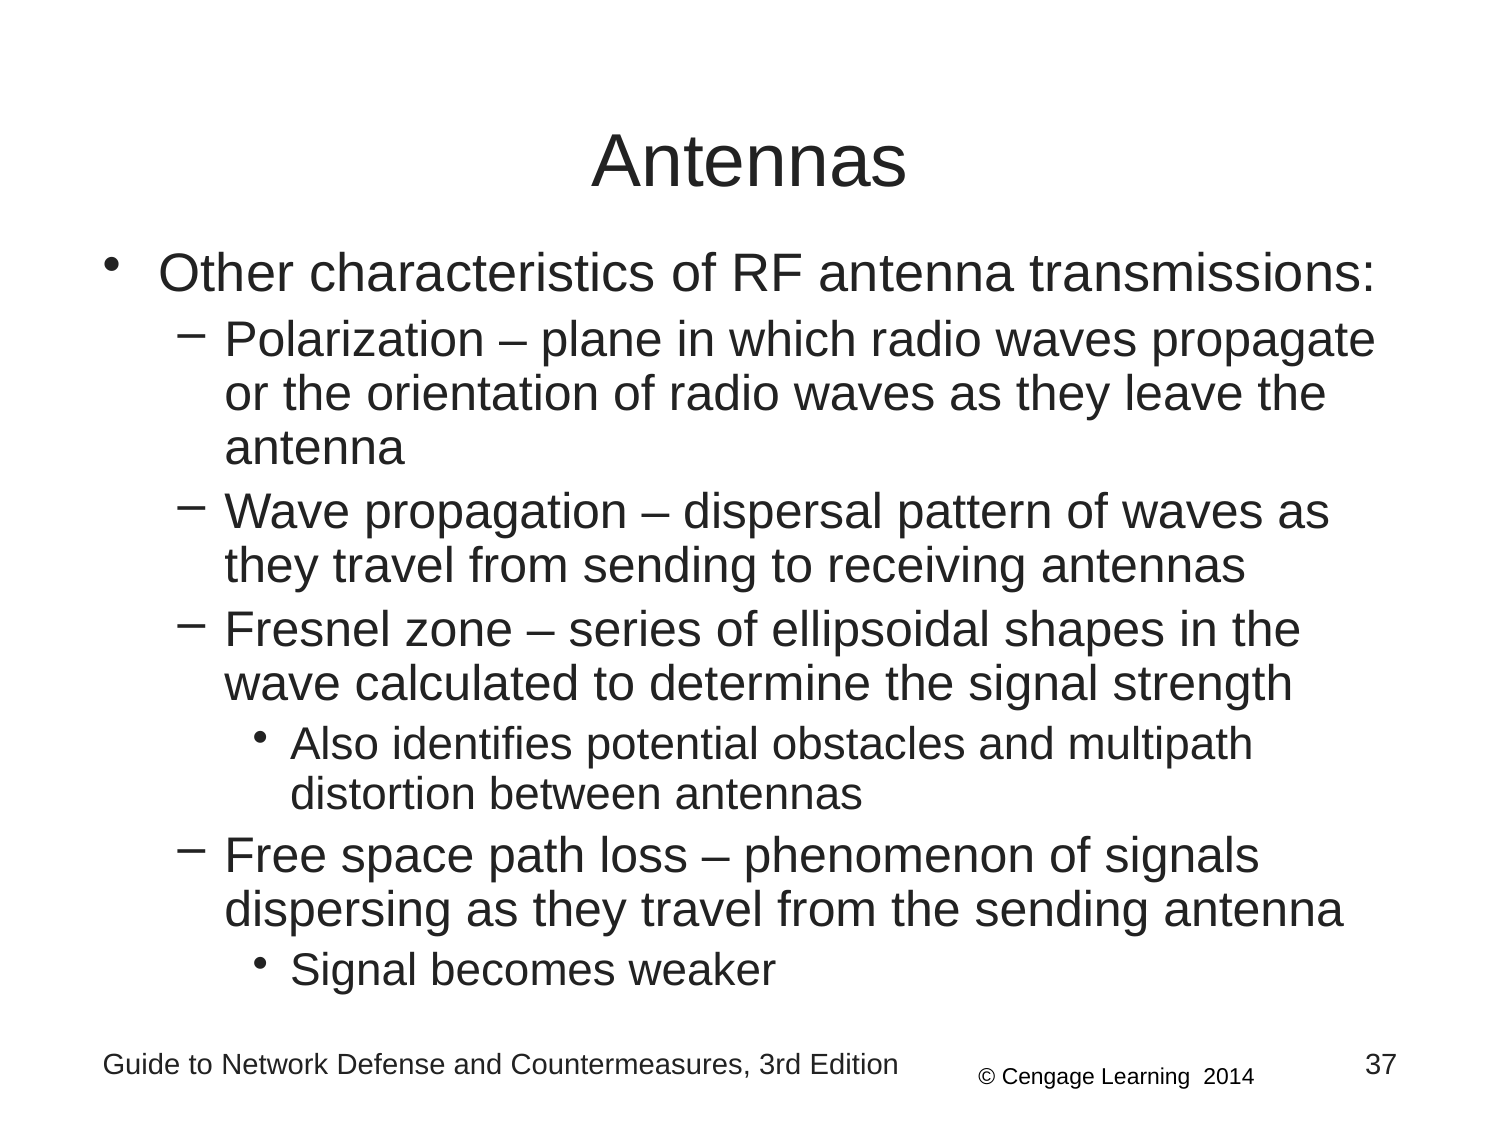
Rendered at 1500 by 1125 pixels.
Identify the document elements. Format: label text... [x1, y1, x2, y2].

title Antennas [87, 62, 1413, 237]
footer Guide to Network Defense and Countermeasures, 3rd Edition [87, 1037, 925, 1100]
slide_number 37 [1312, 1037, 1413, 1100]
list Other characteristics of RF antenna transmissions: Polarization – plane in which radio waves propagate or the orientation of radio waves as they leave the antenna Wave propagation – dispersal pattern of waves as they travel from sending to receiving antennas Fresnel zone – series of ellipsoidal shapes in the wave calculated to determine the signal strength Also identifies potential obstacles and multipath distortion between antennas Free space path loss – phenomenon of signals dispersing as they travel from the sending antenna Signal becomes weaker [87, 237, 1438, 988]
